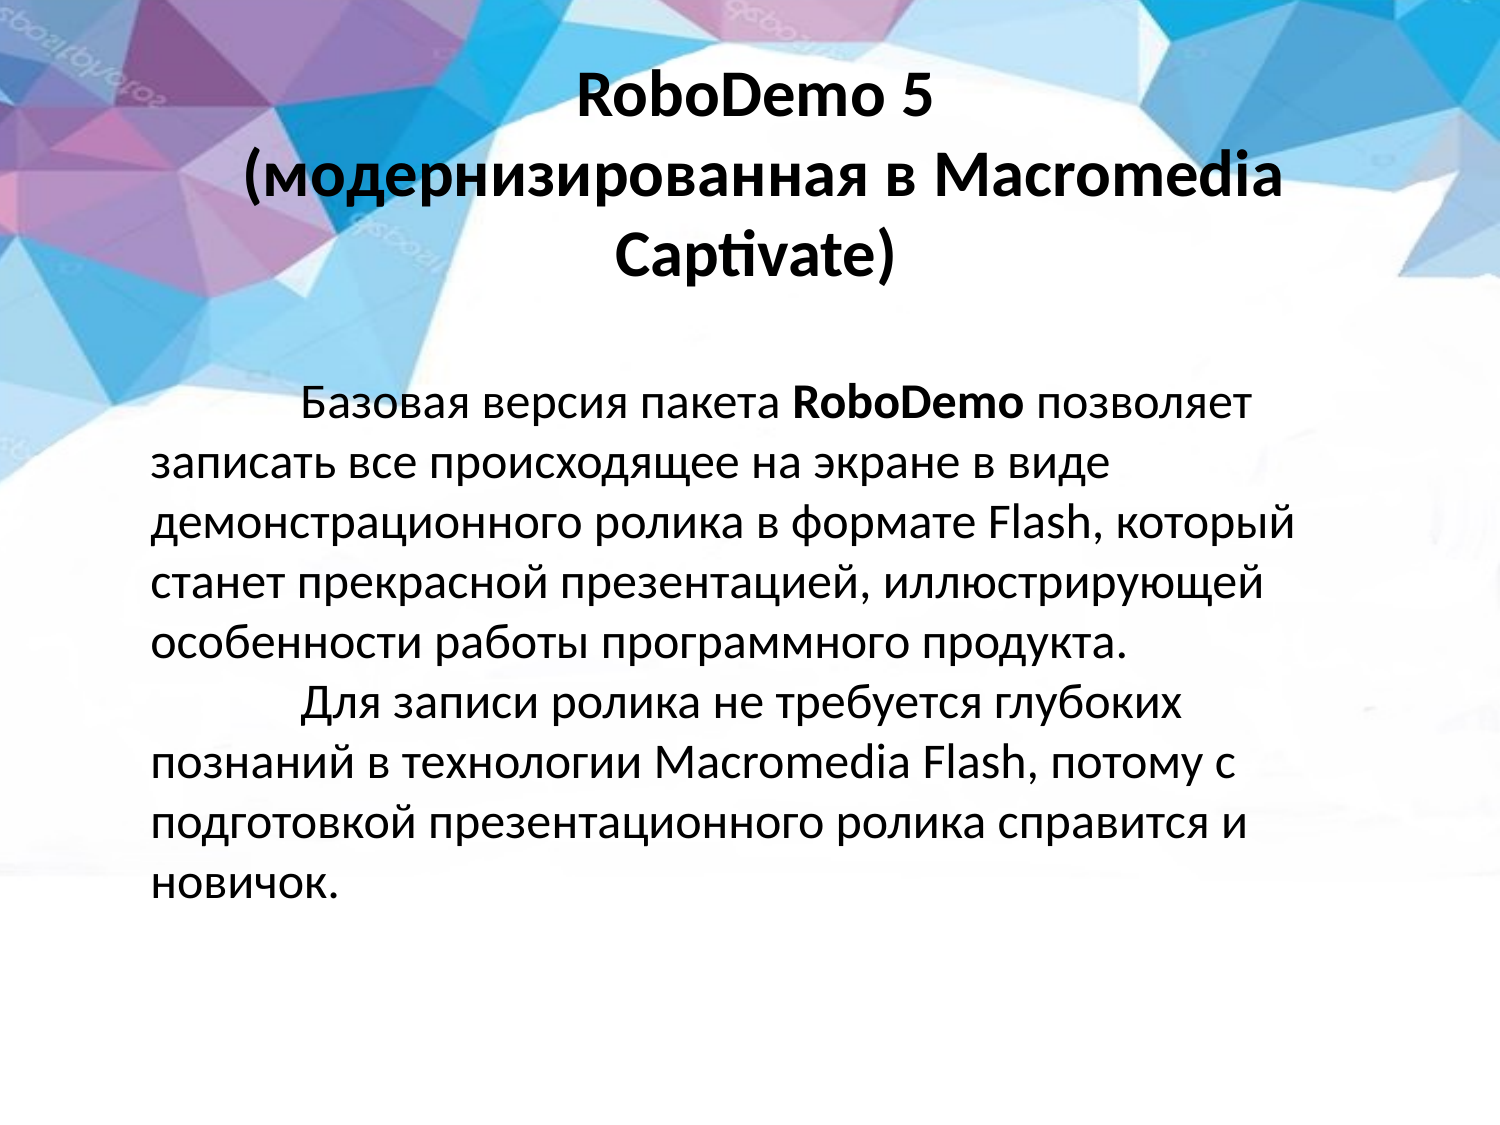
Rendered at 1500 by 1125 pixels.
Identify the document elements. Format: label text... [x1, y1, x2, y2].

picture [0, 0, 1500, 882]
text_box Базовая версия пакета RoboDemo позволяет записать все происходящее на экране в виде демонстрационного ролика в формате Flash, который станет прекрасной презентацией, иллюстрирующей особенности работы программного продукта. Для записи ролика не требуется глубоких познаний в технологии Macromedia Flash, потому с подготовкой презентационного ролика справится и новичок. [135, 890, 1376, 917]
